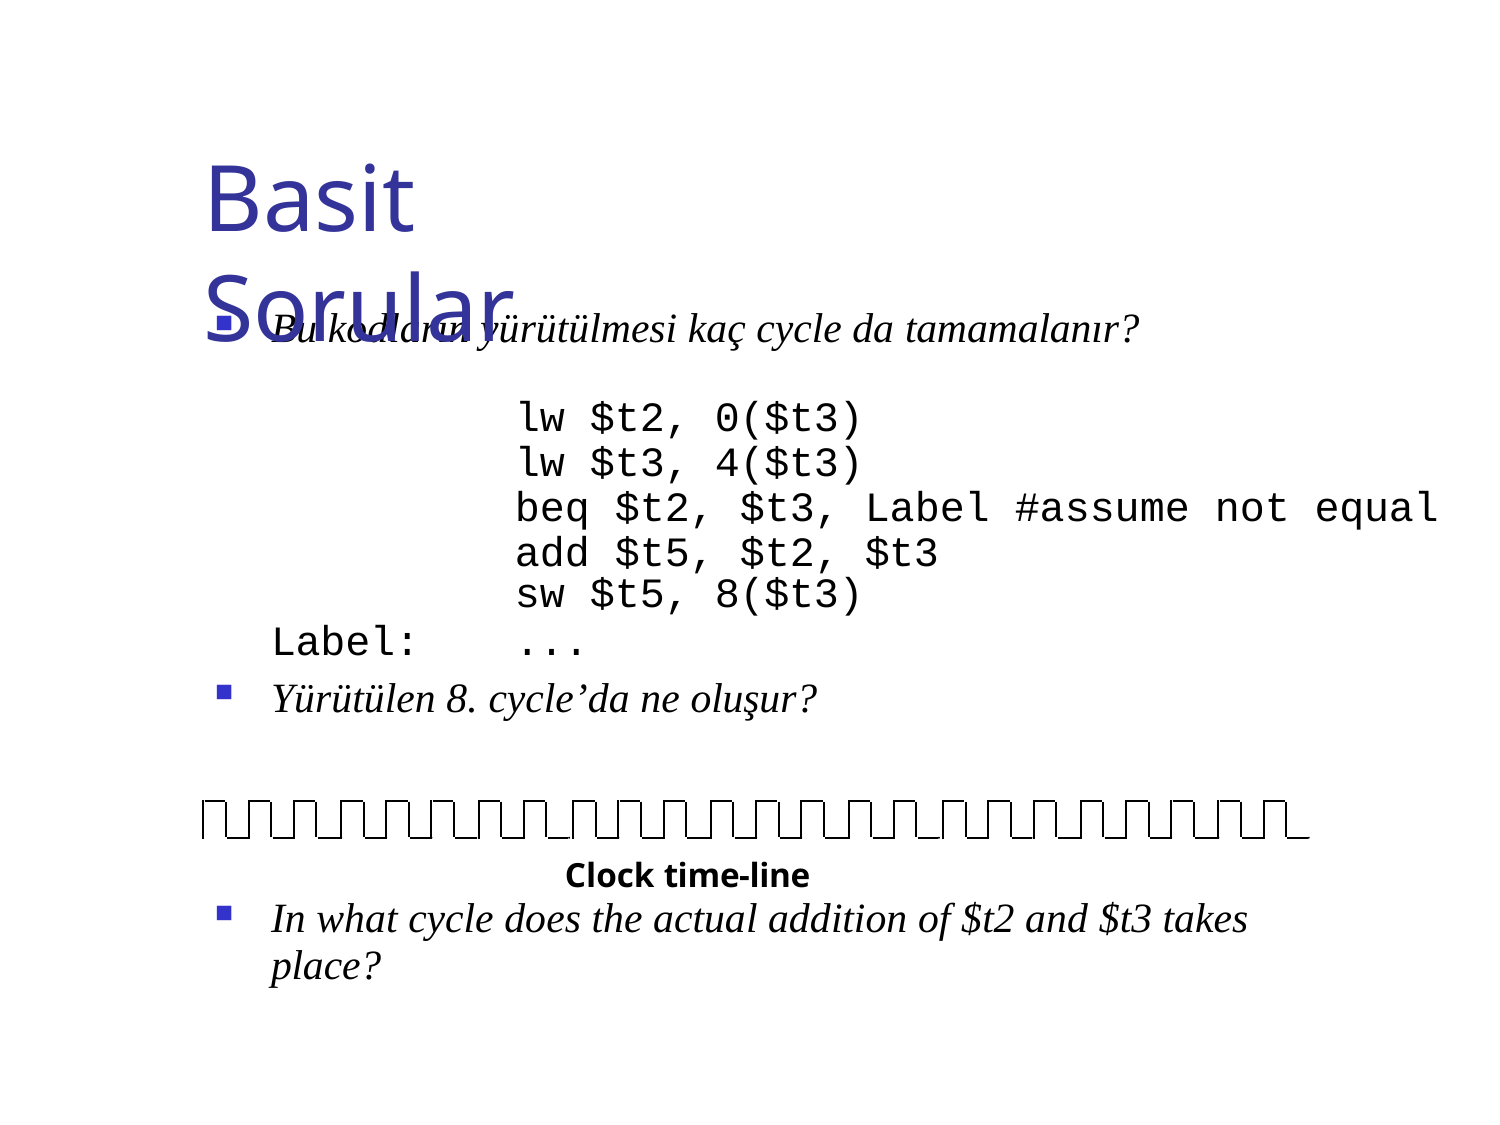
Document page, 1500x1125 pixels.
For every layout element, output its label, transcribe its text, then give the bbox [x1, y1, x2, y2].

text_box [202, 799, 1310, 839]
text_box Bu kodların yürütülmesi kaç cycle da tamamalanır? [716, 298, 1141, 352]
text_box Yürütülen 8. cycle’da ne oluşur? [212, 668, 819, 721]
text_box Clock time-line In what cycle does the actual addition of $t2 and $t3 takes place? [212, 855, 1367, 988]
title Basit Sorular [201, 137, 716, 360]
text_box Label: [269, 611, 424, 664]
text_box lw $t2, 0($t3) lw $t3, 4($t3) beq $t2, $t3, Label #assume not equal add $t5, $t2, $t3 sw $t5, 8($t3) ... [512, 386, 1442, 664]
